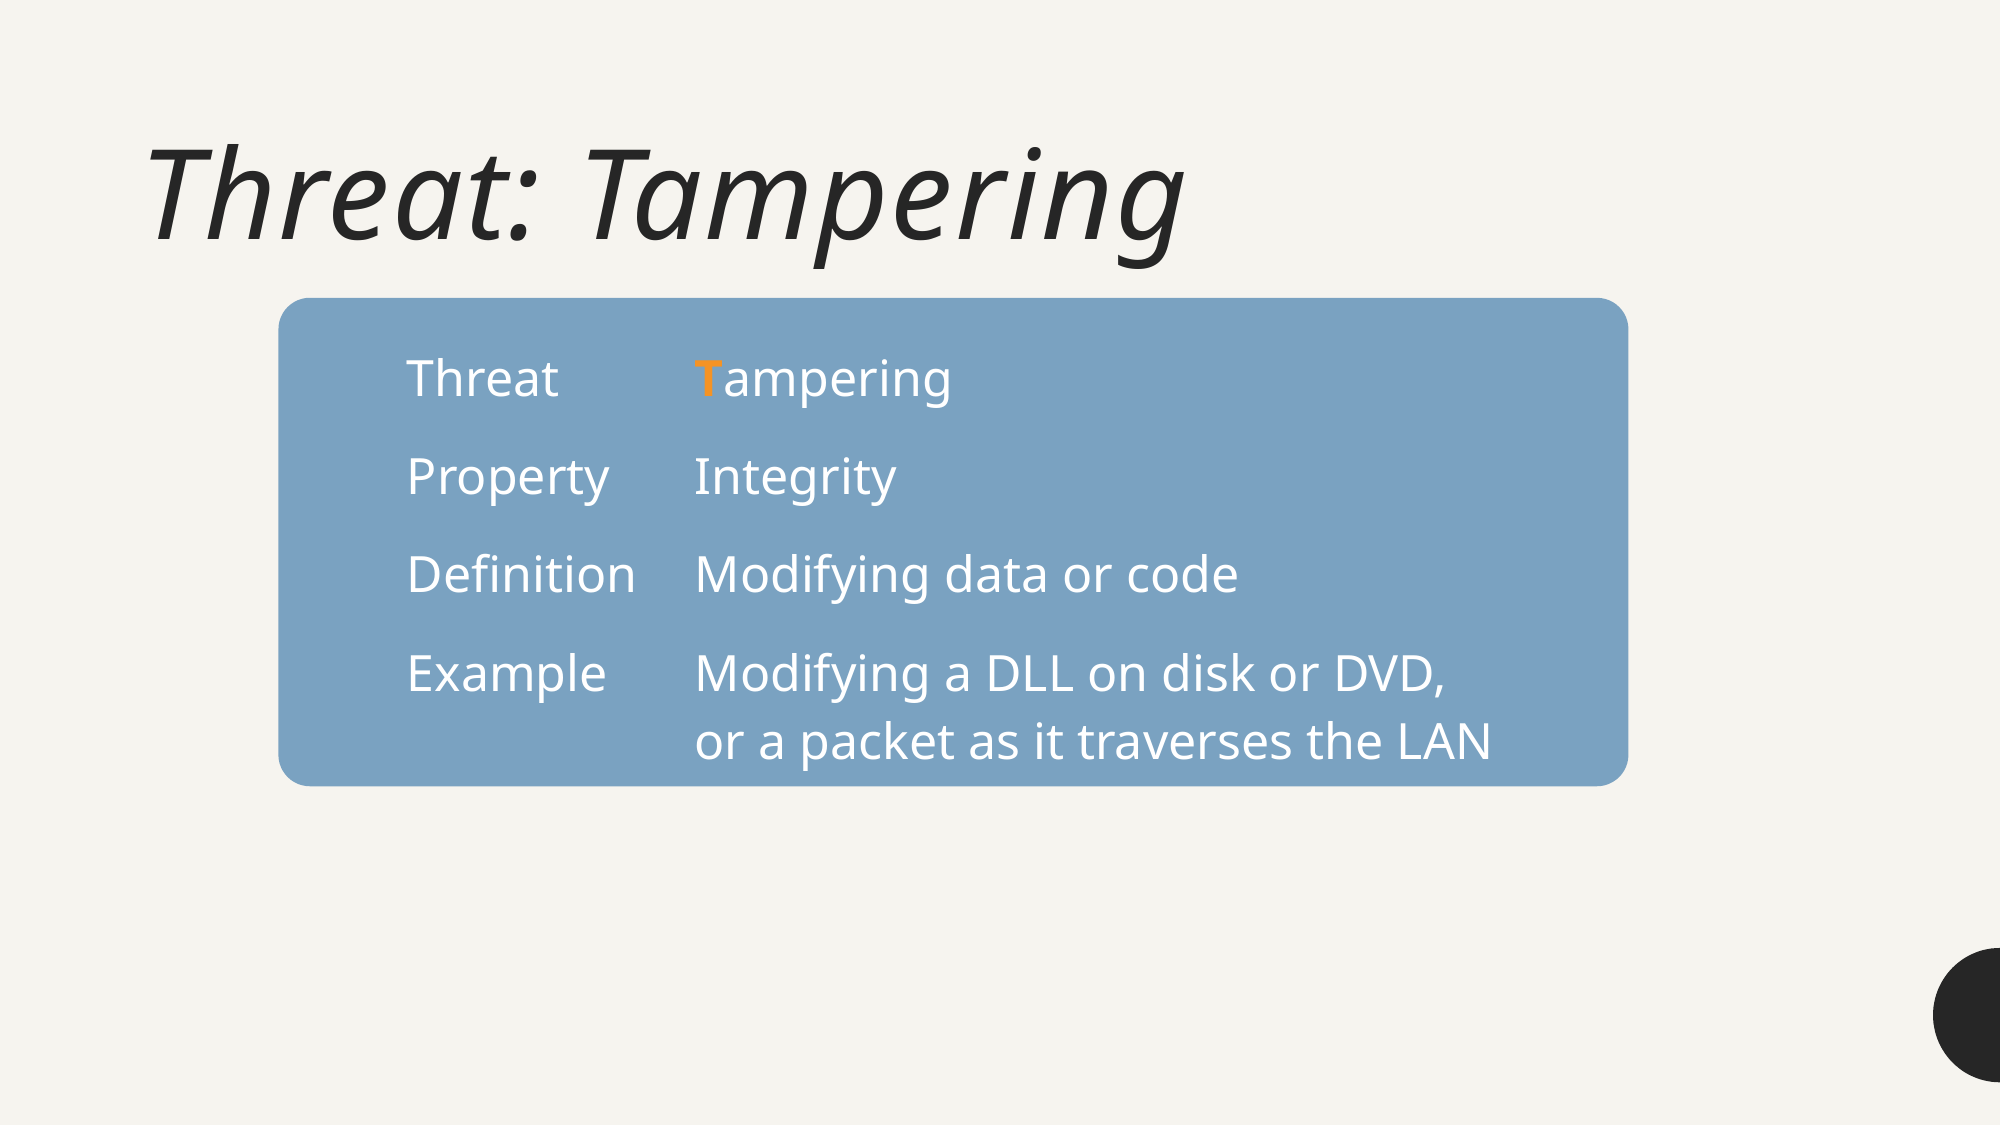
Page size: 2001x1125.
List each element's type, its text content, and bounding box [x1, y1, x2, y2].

table_cell Definition [392, 524, 680, 623]
table_header Tampering [680, 328, 1515, 426]
table_cell Property [392, 426, 680, 524]
text_box [277, 401, 392, 787]
table_cell Modifying a DLL on disk or DVD, or a packet as it traverses the LAN [680, 623, 1515, 789]
text_box [1259, 297, 1629, 787]
title Threat: Tampering [124, 124, 1259, 401]
table_cell Integrity [680, 426, 1515, 524]
table_cell Example [392, 623, 680, 789]
table_header Threat [392, 328, 680, 426]
table_cell Modifying data or code [680, 524, 1515, 623]
